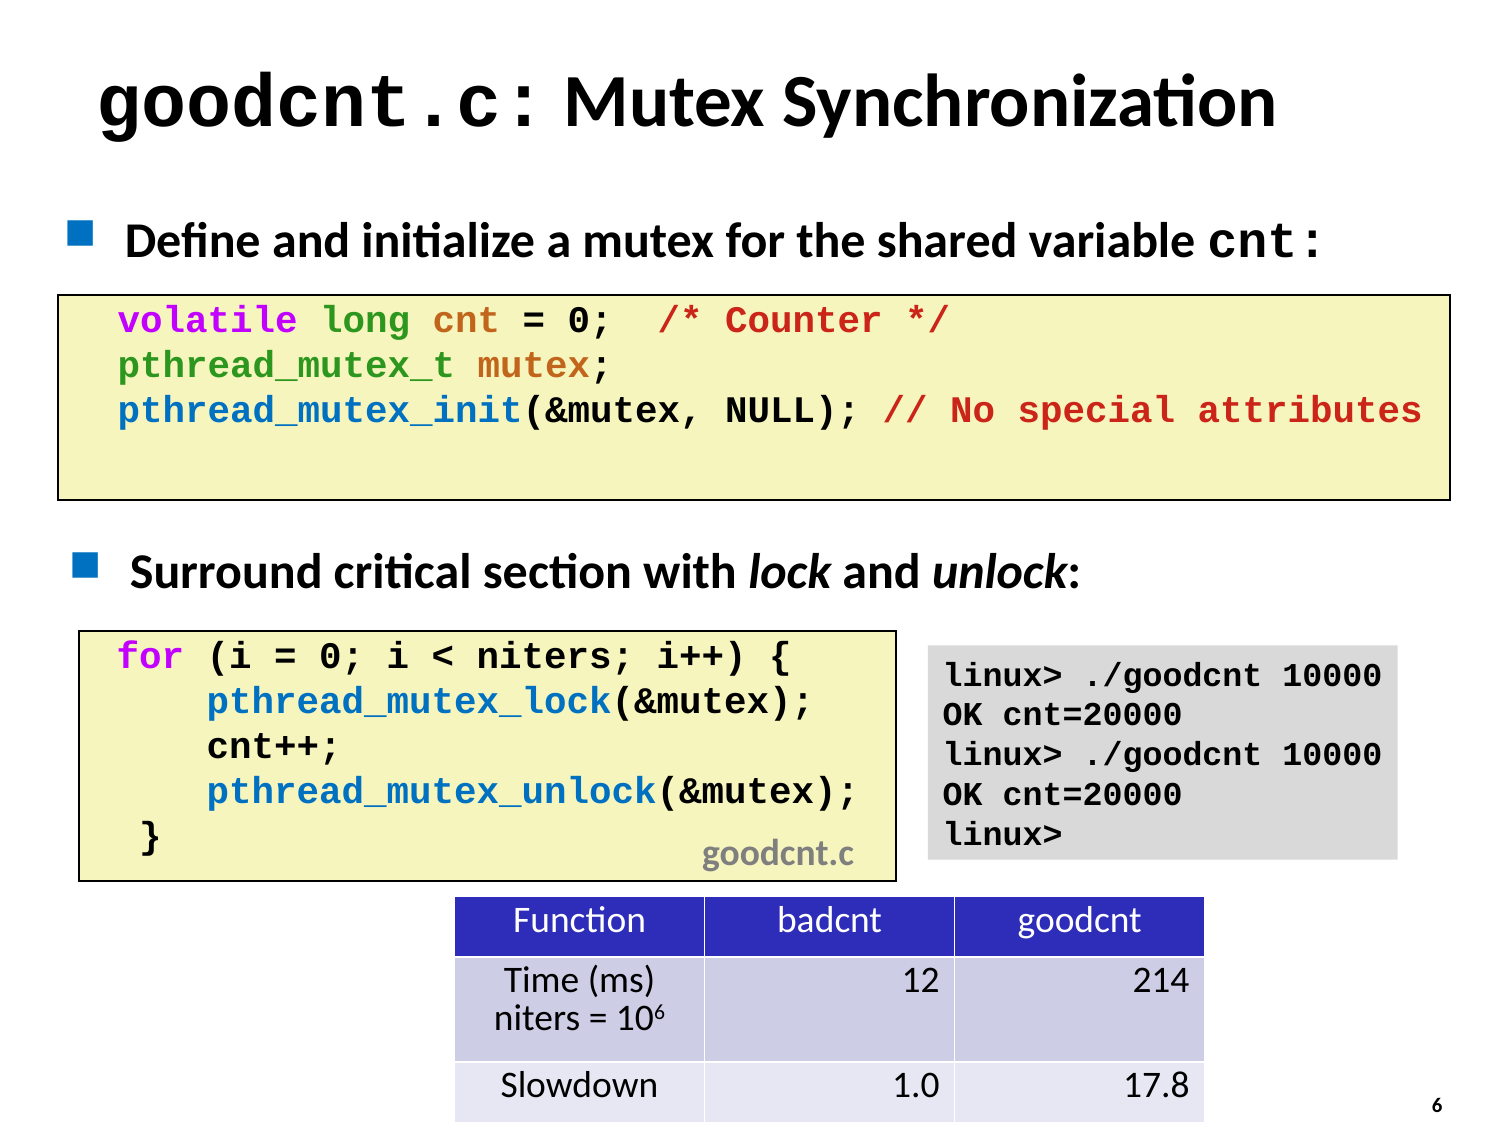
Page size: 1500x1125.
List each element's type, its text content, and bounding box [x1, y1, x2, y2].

table_cell 17.8 [955, 1063, 1204, 1122]
title goodcnt.c: Mutex Synchronization [81, 33, 1417, 160]
list Define and initialize a mutex for the shared variable cnt: [53, 199, 1417, 276]
text_box volatile long cnt = 0; /* Counter */ pthread_mutex_t mutex; pthread_mutex_init(&mutex, NULL); // No special attributes [57, 294, 1450, 500]
table_cell 1.0 [705, 1063, 954, 1122]
text_box for (i = 0; i < niters; i++) { pthread_mutex_lock(&mutex); cnt++; pthread_mutex_unlock(&mutex); } [79, 631, 897, 882]
text_box linux> ./goodcnt 10000 OK cnt=20000 linux> ./goodcnt 10000 OK cnt=20000 linux> [927, 645, 1398, 860]
table_cell Slowdown [455, 1063, 704, 1122]
table_header goodcnt [955, 897, 1204, 956]
table_cell 12 [705, 958, 954, 1061]
table_header Function [455, 897, 704, 956]
text_box goodcnt.c [687, 820, 870, 881]
text_box Surround critical section with lock and unlock: [58, 531, 1422, 607]
table_cell Time (ms) niters = 106 [455, 958, 704, 1061]
table_cell 214 [955, 958, 1204, 1061]
table_header badcnt [705, 897, 954, 956]
